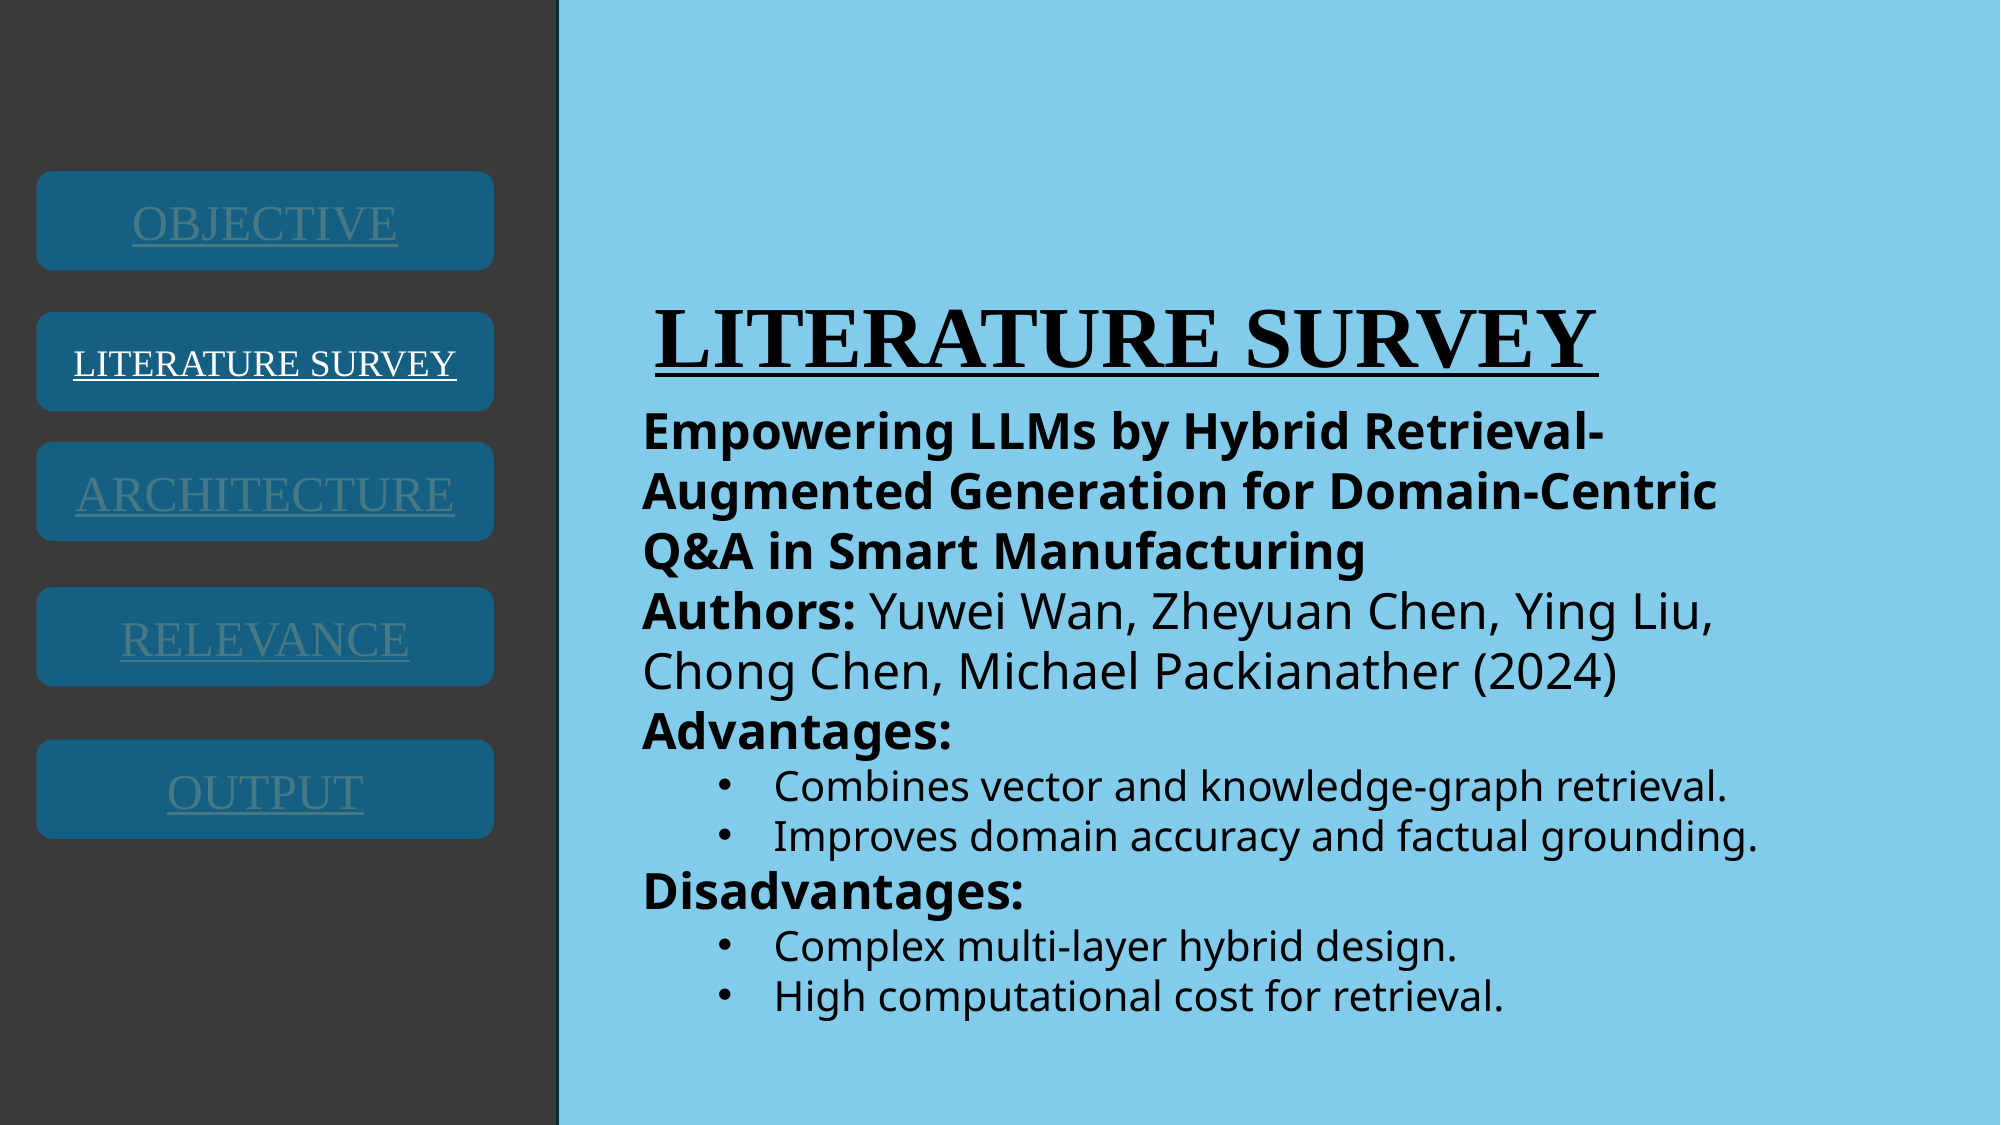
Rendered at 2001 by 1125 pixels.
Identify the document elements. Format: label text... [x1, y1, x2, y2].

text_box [0, 0, 559, 1125]
subtitle Empowering LLMs by Hybrid Retrieval-Augmented Generation for Domain-Centric Q&A in Smart Manufacturing Authors: Yuwei Wan, Zheyuan Chen, Ying Liu, Chong Chen, Michael Packianather (2024) Advantages: Combines vector and knowledge-graph retrieval. Improves domain accuracy and factual grounding. Disadvantages: Complex multi-layer hybrid design. High computational cost for retrieval. [627, 392, 1847, 1088]
title LITERATURE SURVEY [599, 212, 1655, 394]
